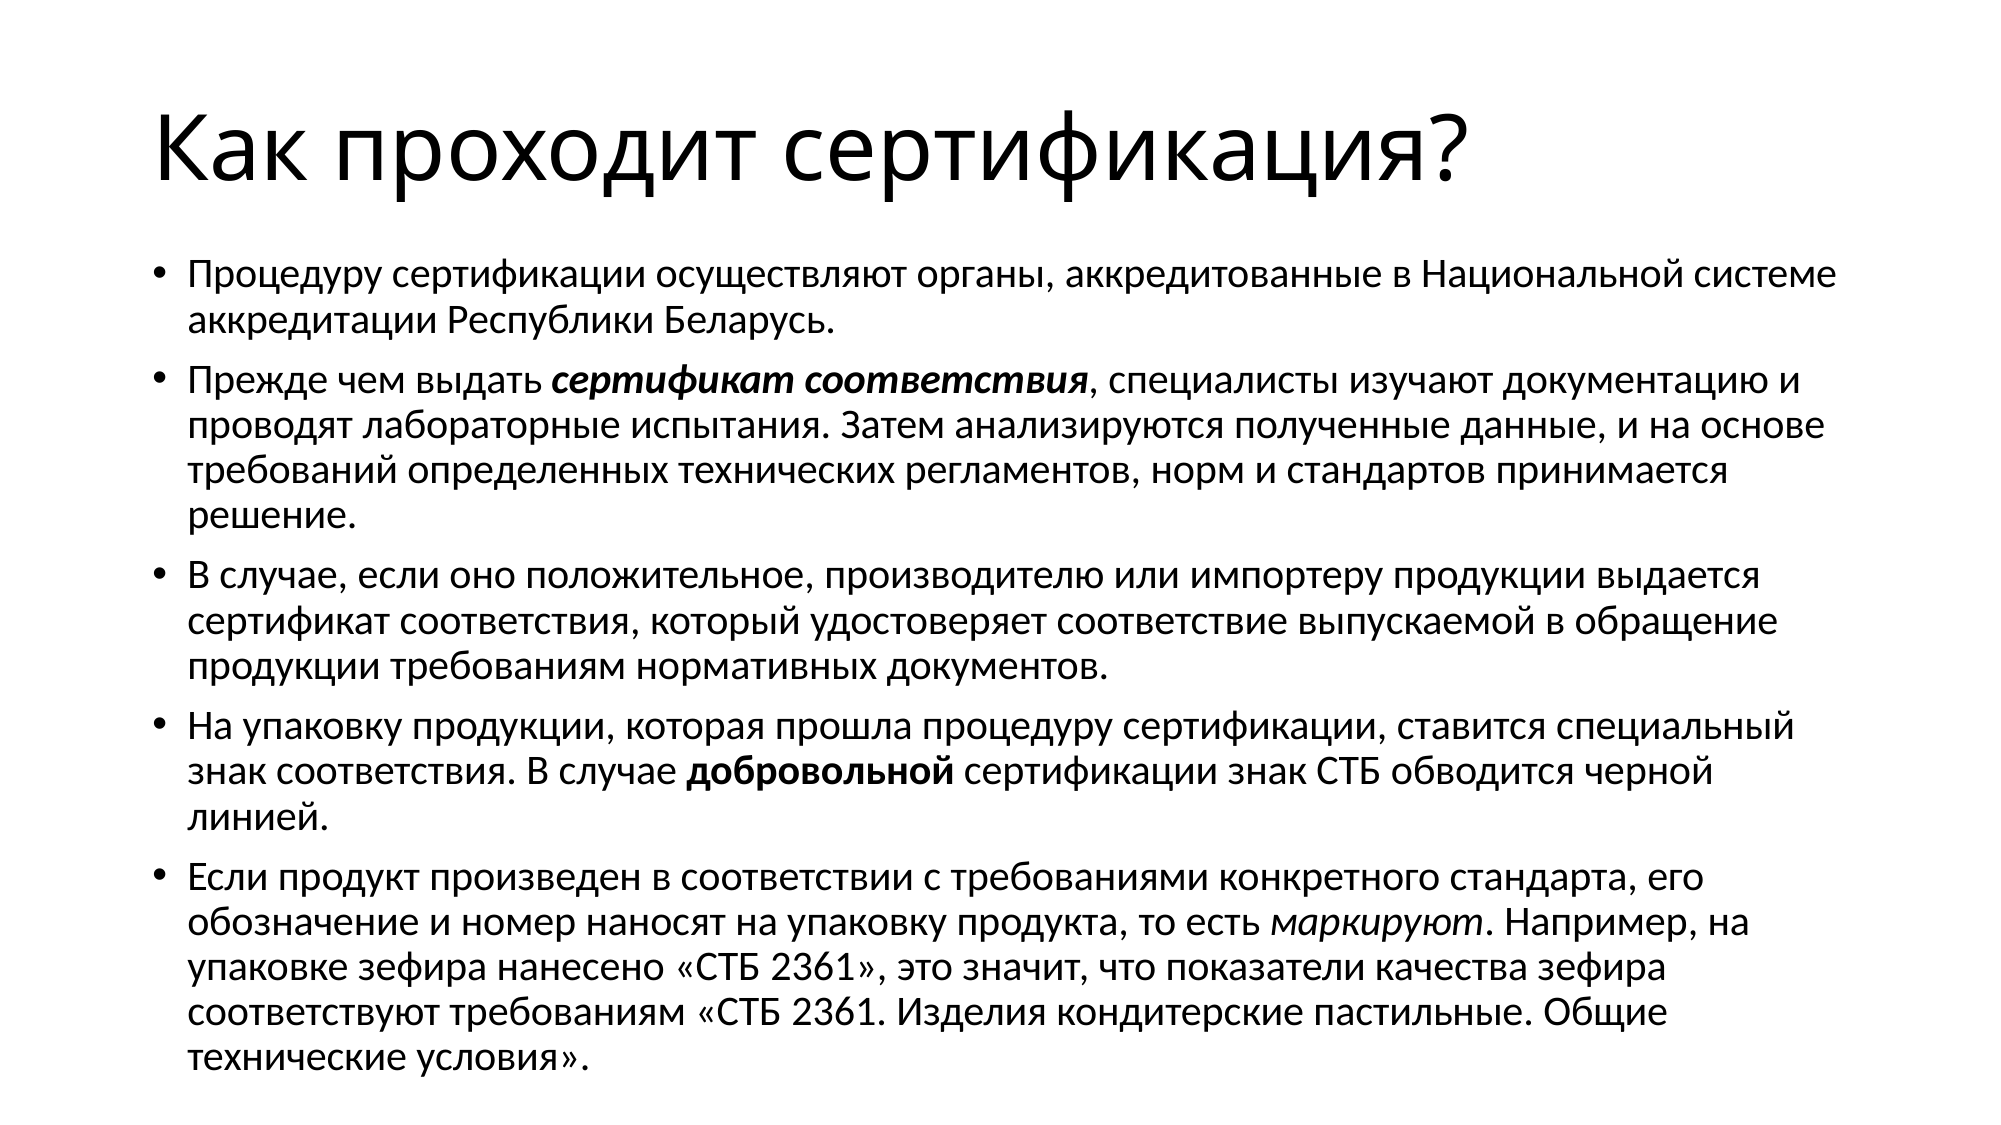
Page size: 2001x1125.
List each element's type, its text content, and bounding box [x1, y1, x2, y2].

list Процедуру сертификации осуществляют органы, аккредитованные в Национальной системе аккредитации Республики Беларусь. Прежде чем выдать сертификат соответствия, специалисты изучают документацию и проводят лабораторные испытания. Затем анализируются полученные данные, и на основе требований определенных технических регламентов, норм и стандартов принимается решение. В случае, если оно положительное, производителю или импортеру продукции выдается сертификат соответствия, который удостоверяет соответствие выпускаемой в обращение продукции требованиям нормативных документов. На упаковку продукции, которая прошла процедуру сертификации, ставится специальный знак соответствия. В случае добровольной сертификации знак СТБ обводится черной линией. Если продукт произведен в соответствии с требованиями конкретного стандарта, его обозначение и номер наносят на упаковку продукта, то есть маркируют. Например, на упаковке зефира нанесено «СТБ 2361», это значит, что показатели качества зефира соответствуют требованиям «СТБ 2361. Изделия кондитерские пастильные. Общие технические условия». [137, 244, 1863, 1094]
title Как проходит сертификация? [137, 41, 1863, 244]
